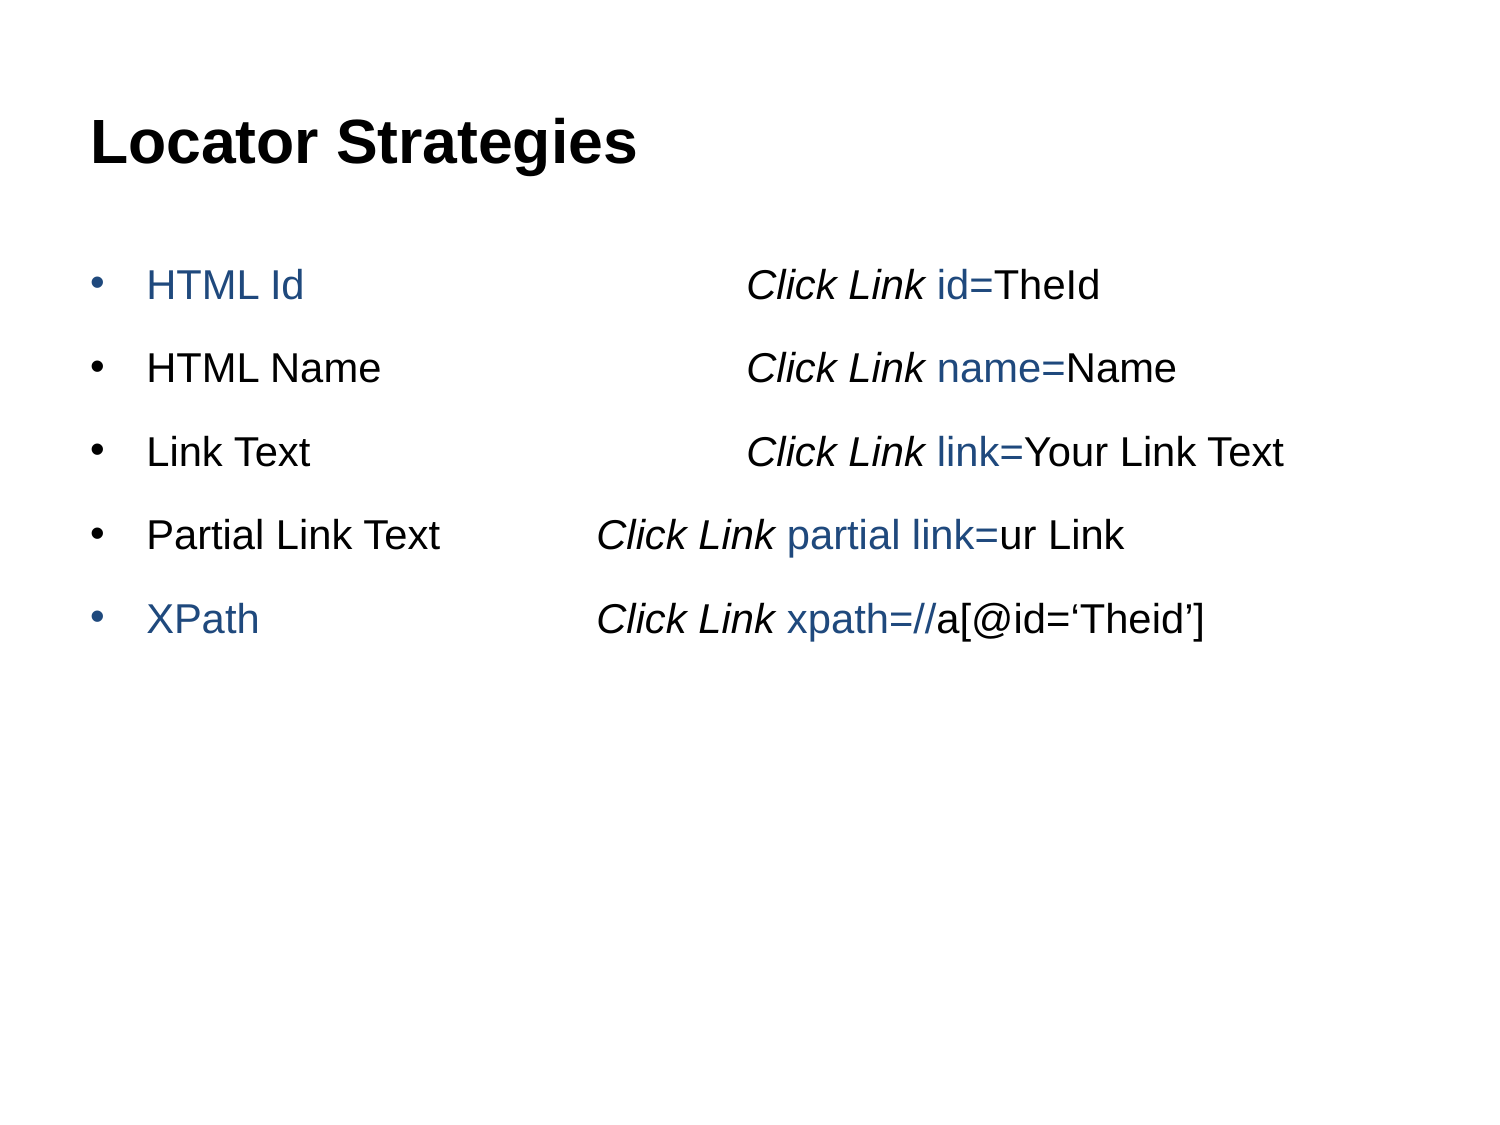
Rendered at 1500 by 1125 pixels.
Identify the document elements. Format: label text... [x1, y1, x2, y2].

title Locator Strategies [75, 45, 1500, 233]
list HTML Id Click Link id=TheId HTML Name Click Link name=Name Link Text Click Link link=Your Link Text Partial Link Text Click Link partial link=ur Link XPath Click Link xpath=//a[@id=‘Theid’] [75, 224, 1425, 968]
